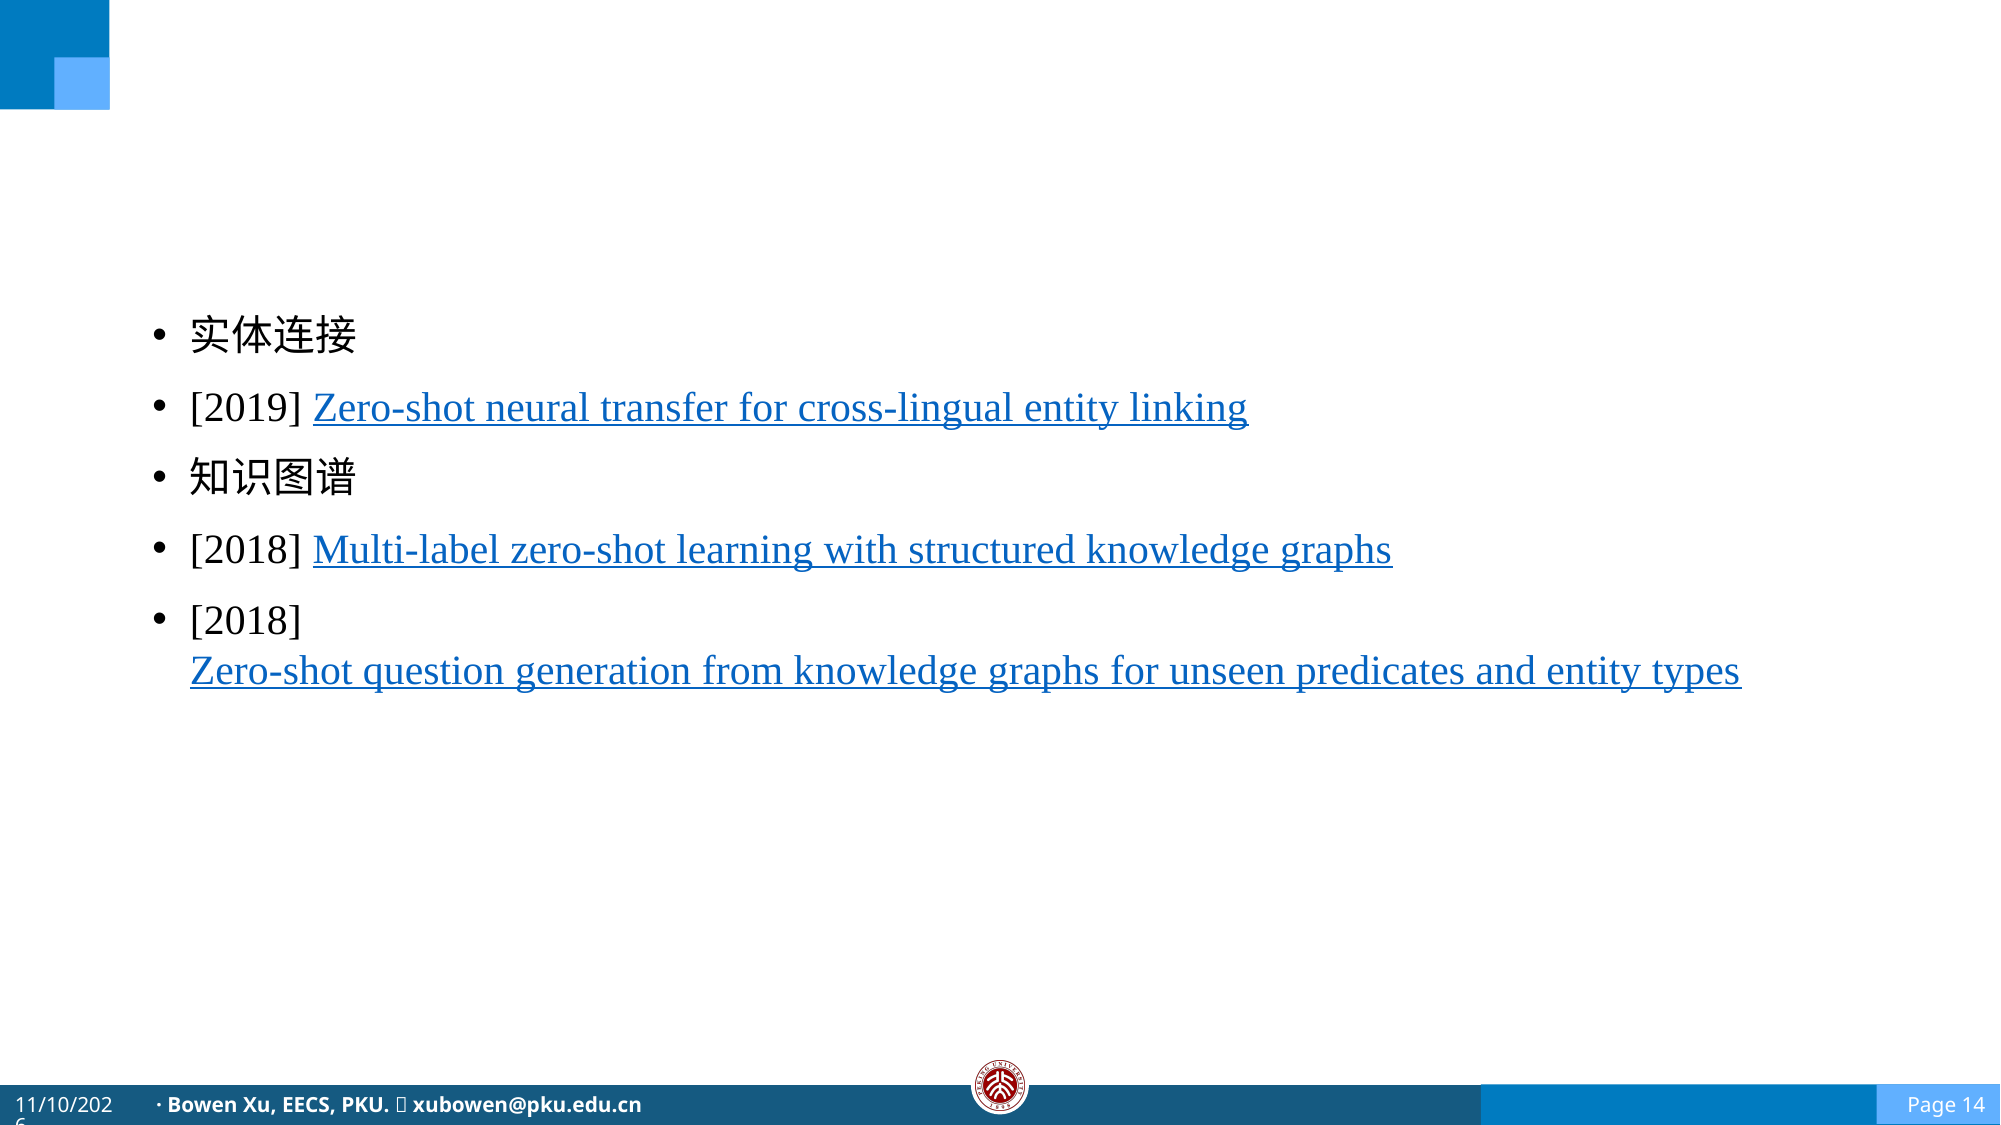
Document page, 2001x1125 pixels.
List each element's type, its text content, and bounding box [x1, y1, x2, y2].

list 实体连接 [2019] Zero-shot neural transfer for cross-lingual entity linking 知识图谱 [2018] Multi-label zero-shot learning with structured knowledge graphs [2018] Zero-shot question generation from knowledge graphs for unseen predicates and entity types [137, 301, 1863, 1014]
picture [975, 1060, 1025, 1111]
